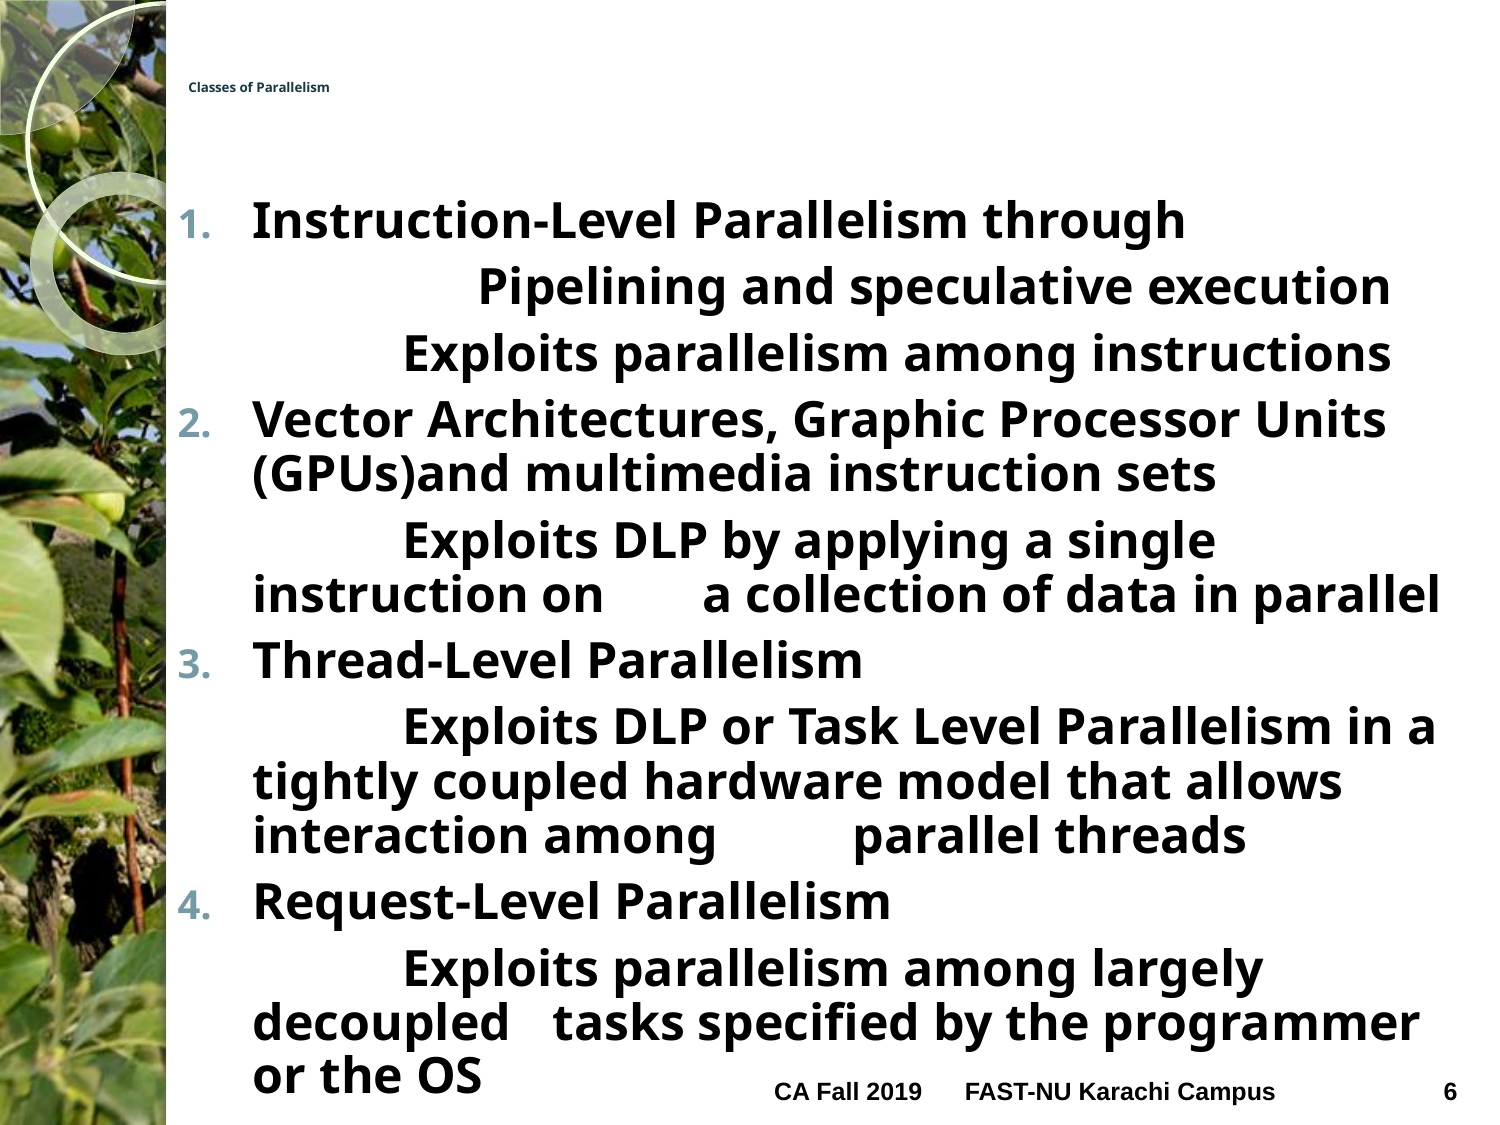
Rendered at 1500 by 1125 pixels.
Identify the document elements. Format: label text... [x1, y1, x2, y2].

slide_number 6 [1413, 1034, 1488, 1113]
picture [0, 134, 166, 1125]
picture [136, 0, 166, 4]
picture [62, 195, 160, 280]
title Classes of Parallelism [173, 24, 1449, 148]
list Instruction-Level Parallelism through Pipelining and speculative execution Exploits parallelism among instructions Vector Architectures, Graphic Processor Units (GPUs)and multimedia instruction sets Exploits DLP by applying a single instruction on a collection of data in parallel Thread-Level Parallelism Exploits DLP or Task Level Parallelism in a tightly coupled hardware model that allows interaction among parallel threads Request-Level Parallelism Exploits parallelism among largely decoupled tasks specified by the programmer or the OS [162, 187, 1490, 1051]
picture [53, 241, 160, 332]
footer FAST-NU Karachi Campus [950, 1037, 1413, 1113]
slide_number CA Fall 2019 [587, 1034, 938, 1113]
picture [32, 13, 160, 207]
